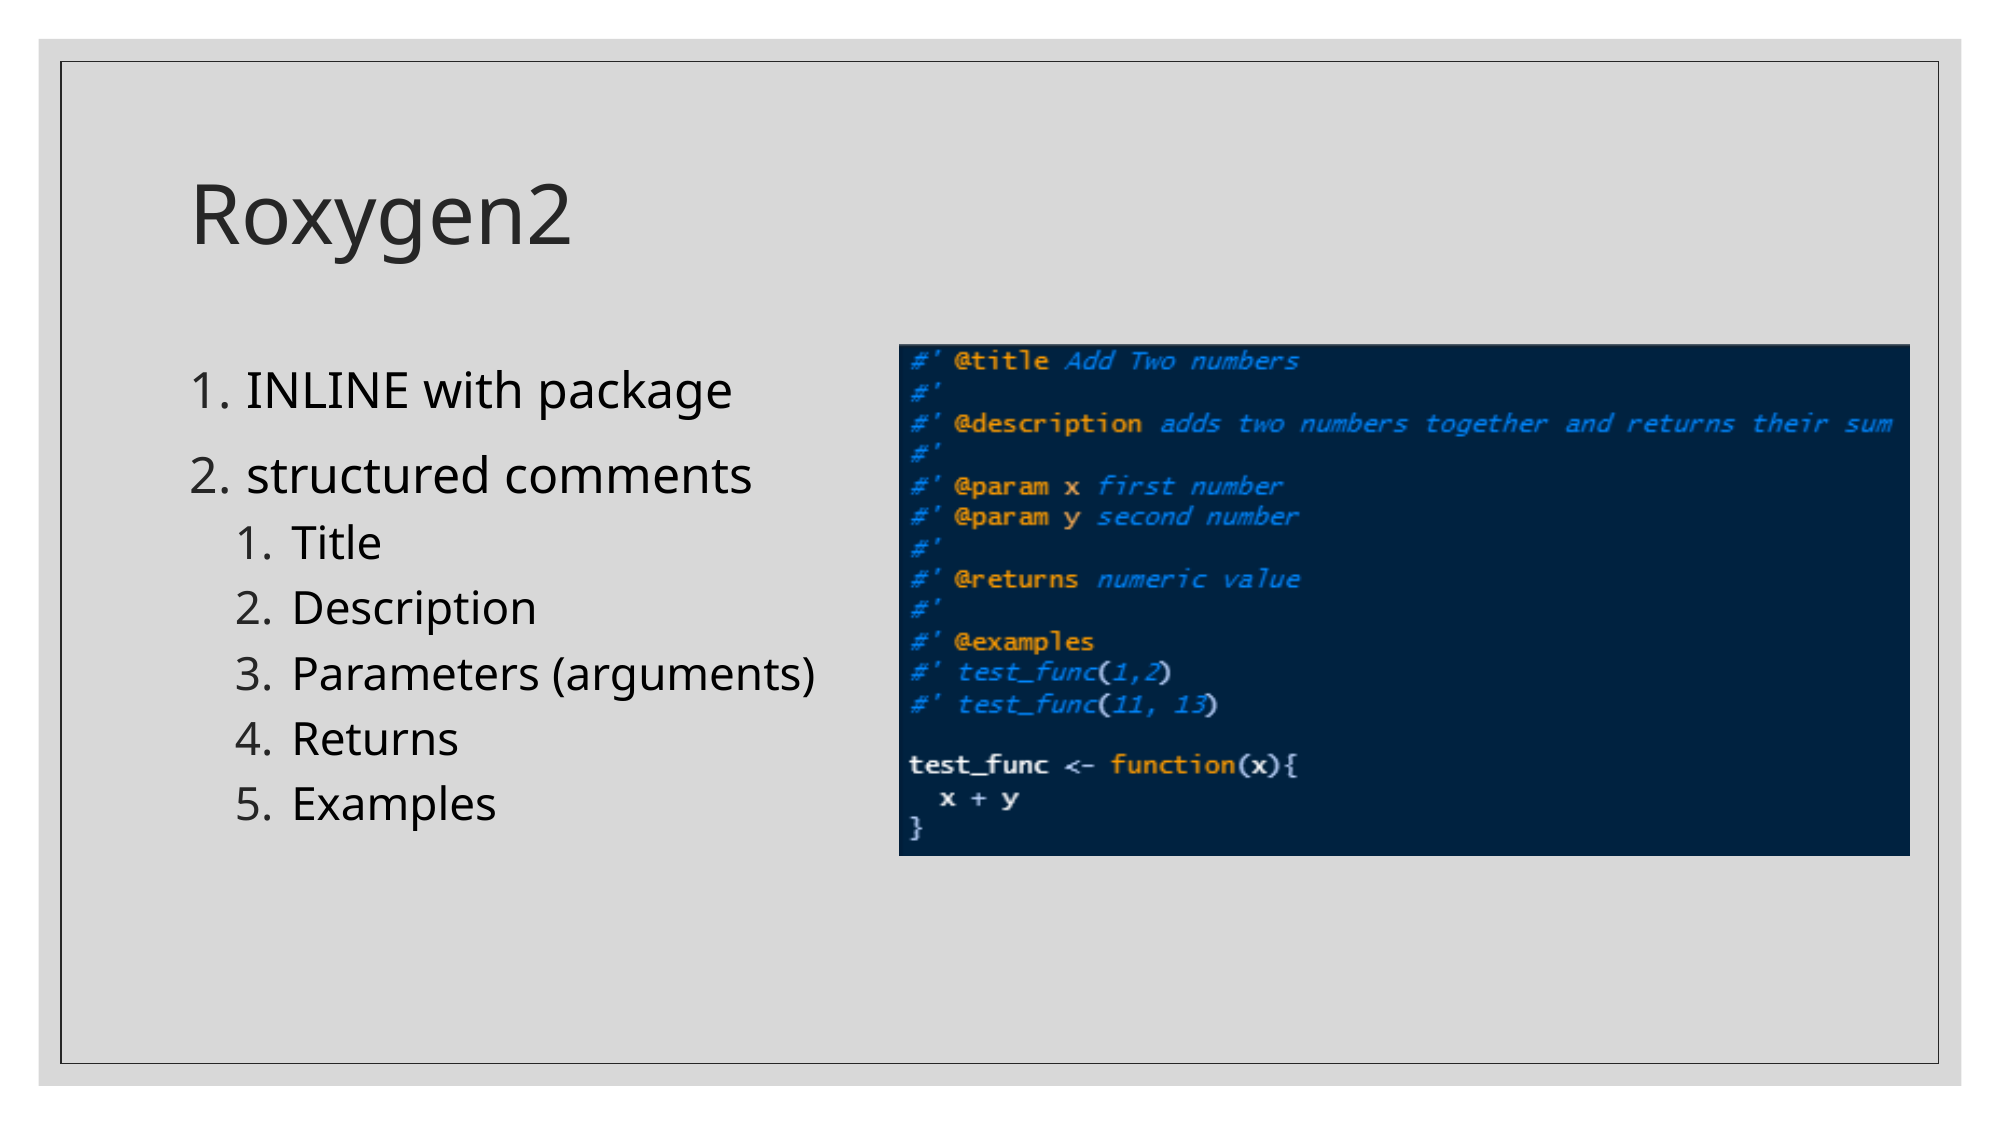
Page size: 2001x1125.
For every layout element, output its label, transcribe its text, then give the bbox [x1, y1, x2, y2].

title Roxygen2 [174, 105, 1825, 331]
picture [899, 344, 1910, 856]
list INLINE with package structured comments Title Description Parameters (arguments) Returns Examples [174, 345, 1875, 960]
